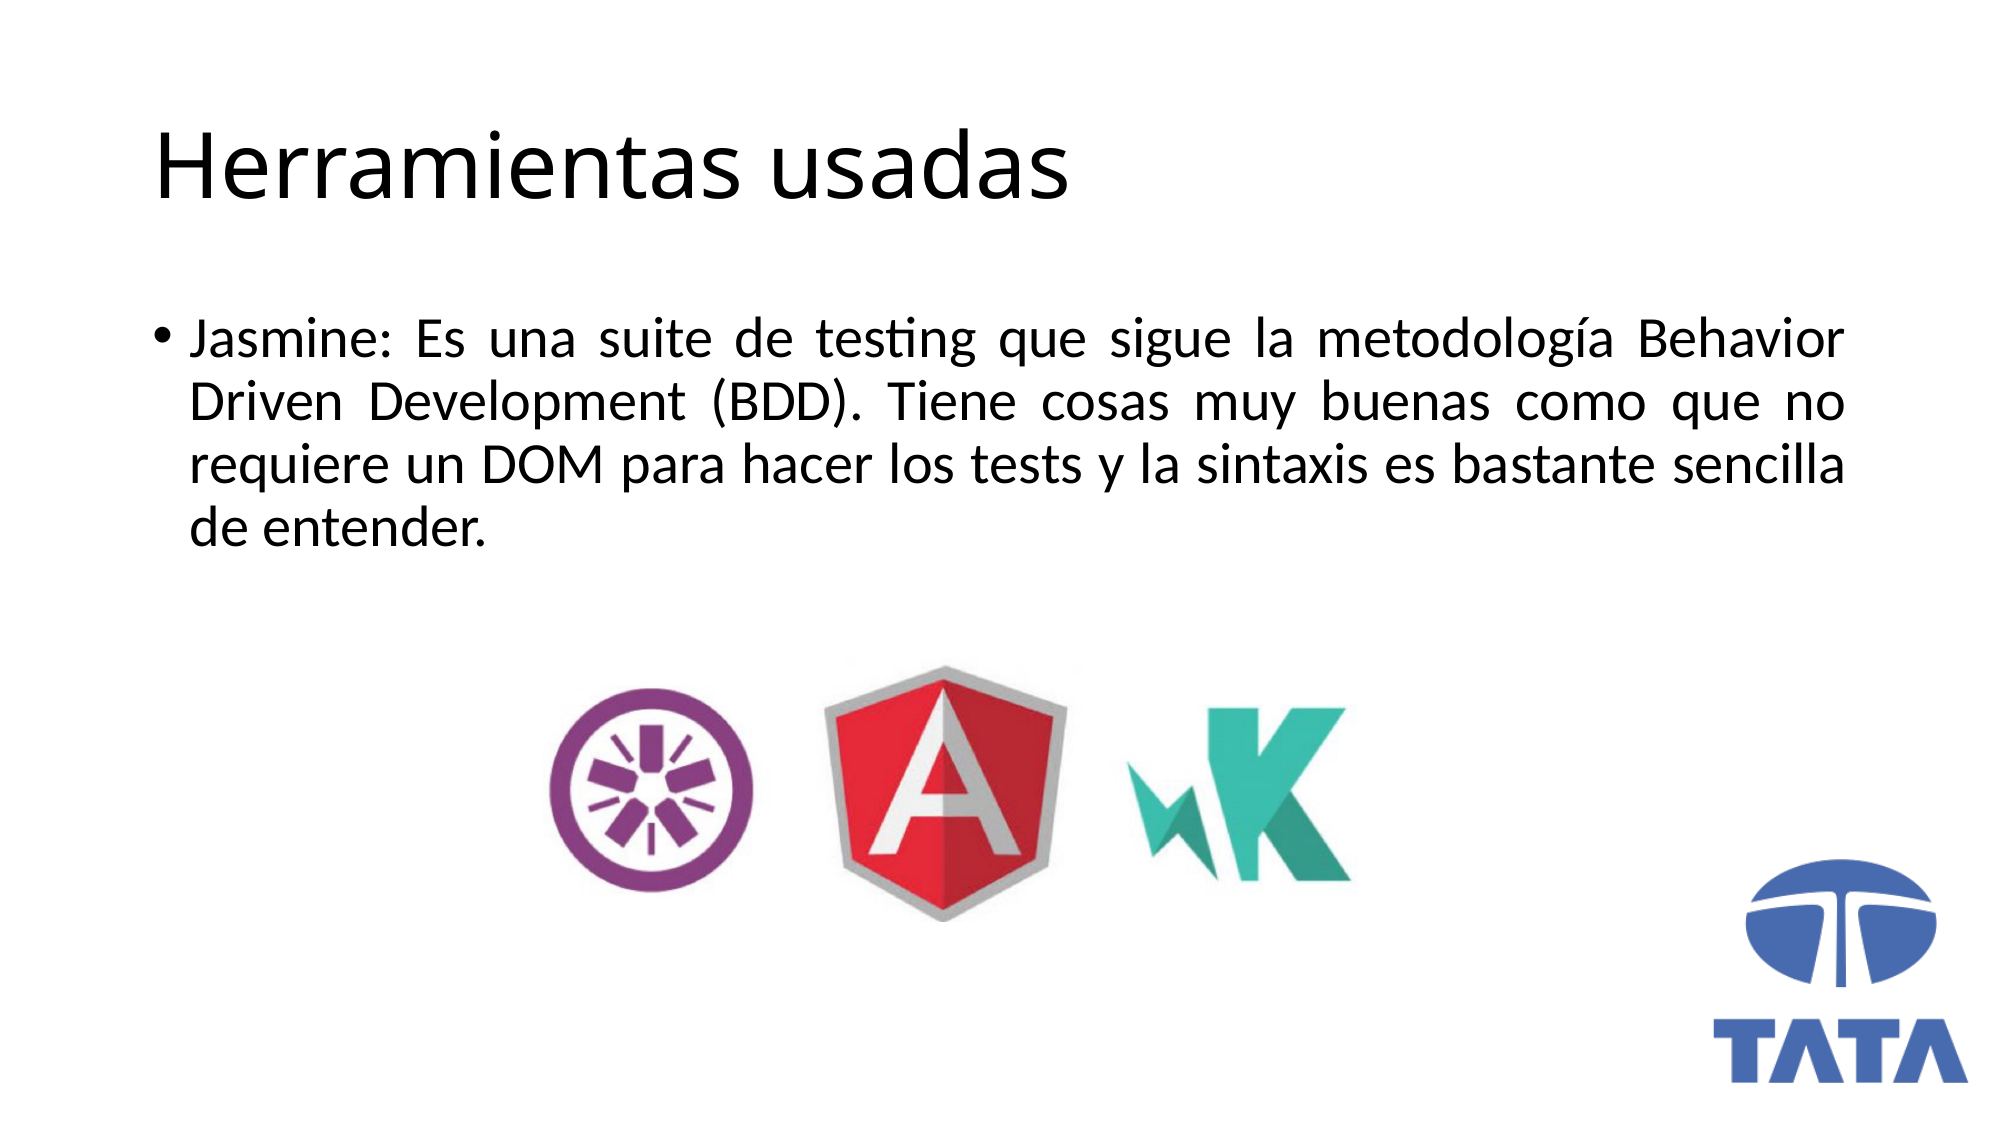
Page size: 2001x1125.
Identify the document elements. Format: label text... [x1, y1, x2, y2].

picture [505, 656, 1392, 922]
title Herramientas usadas [137, 59, 1863, 278]
picture [1705, 846, 1977, 1096]
list Jasmine: Es una suite de testing que sigue la metodología Behavior Driven Development (BDD). Tiene cosas muy buenas como que no requiere un DOM para hacer los tests y la sintaxis es bastante sencilla de entender. [137, 299, 1863, 1014]
